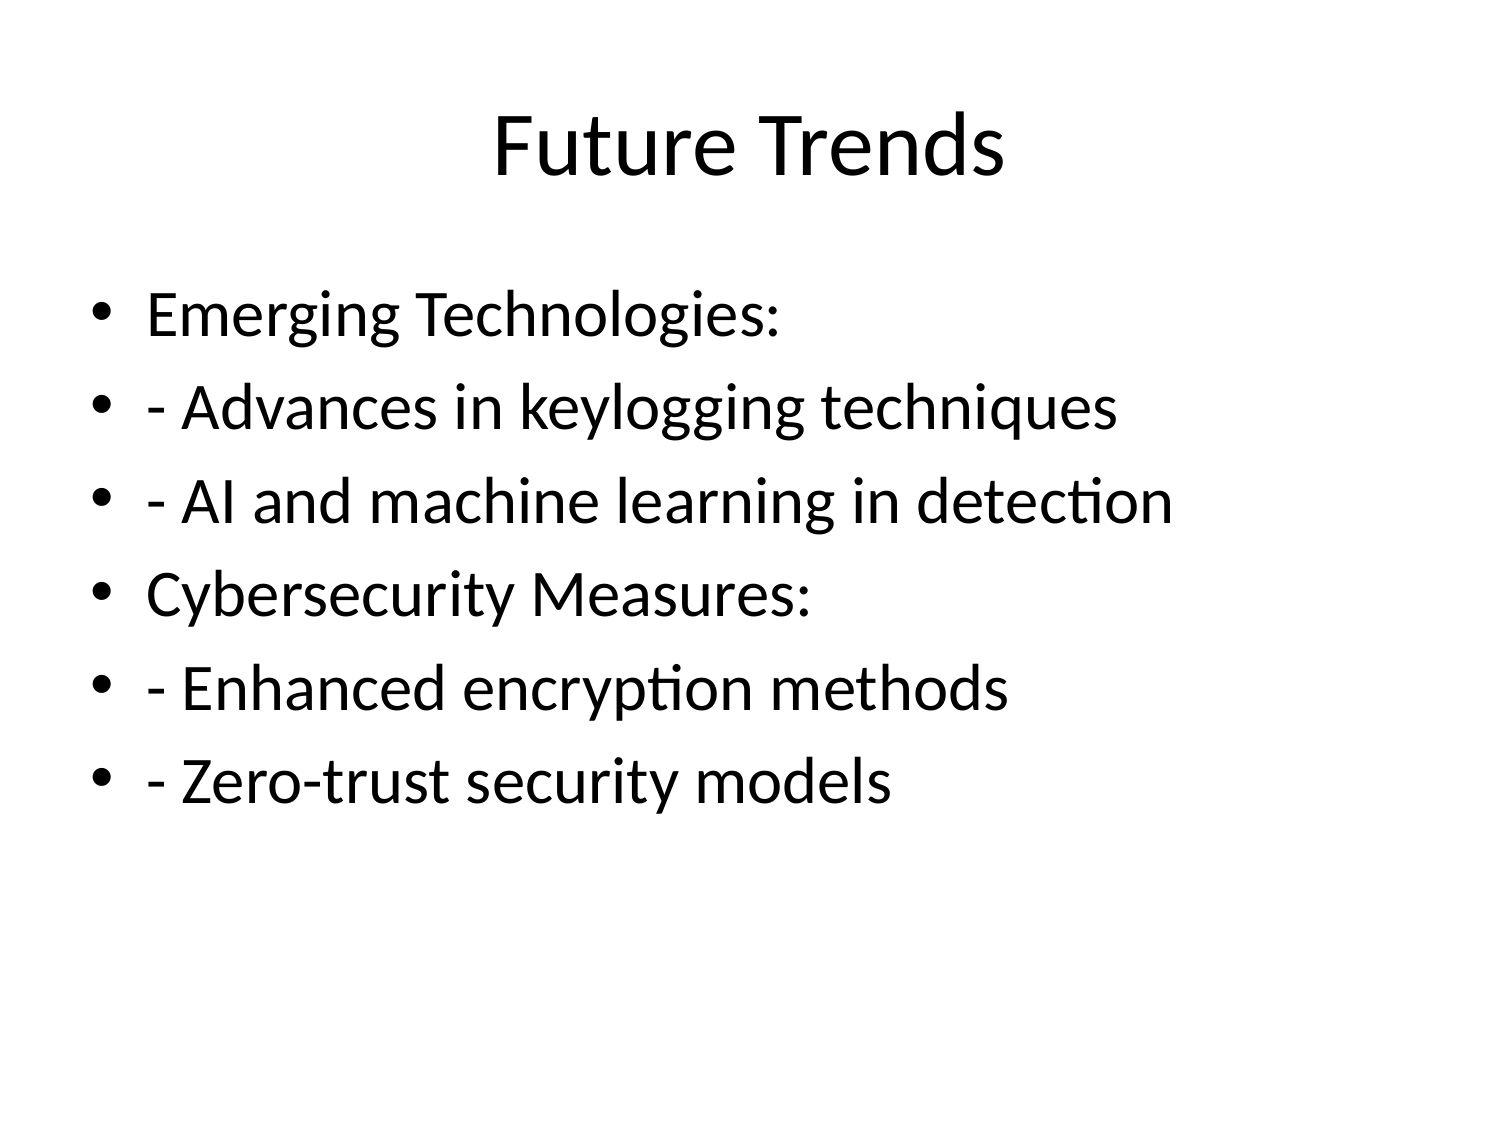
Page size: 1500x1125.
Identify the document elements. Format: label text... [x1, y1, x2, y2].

title Future Trends [75, 45, 1425, 233]
list Emerging Technologies: - Advances in keylogging techniques - AI and machine learning in detection Cybersecurity Measures: - Enhanced encryption methods - Zero-trust security models [75, 262, 1425, 1005]
